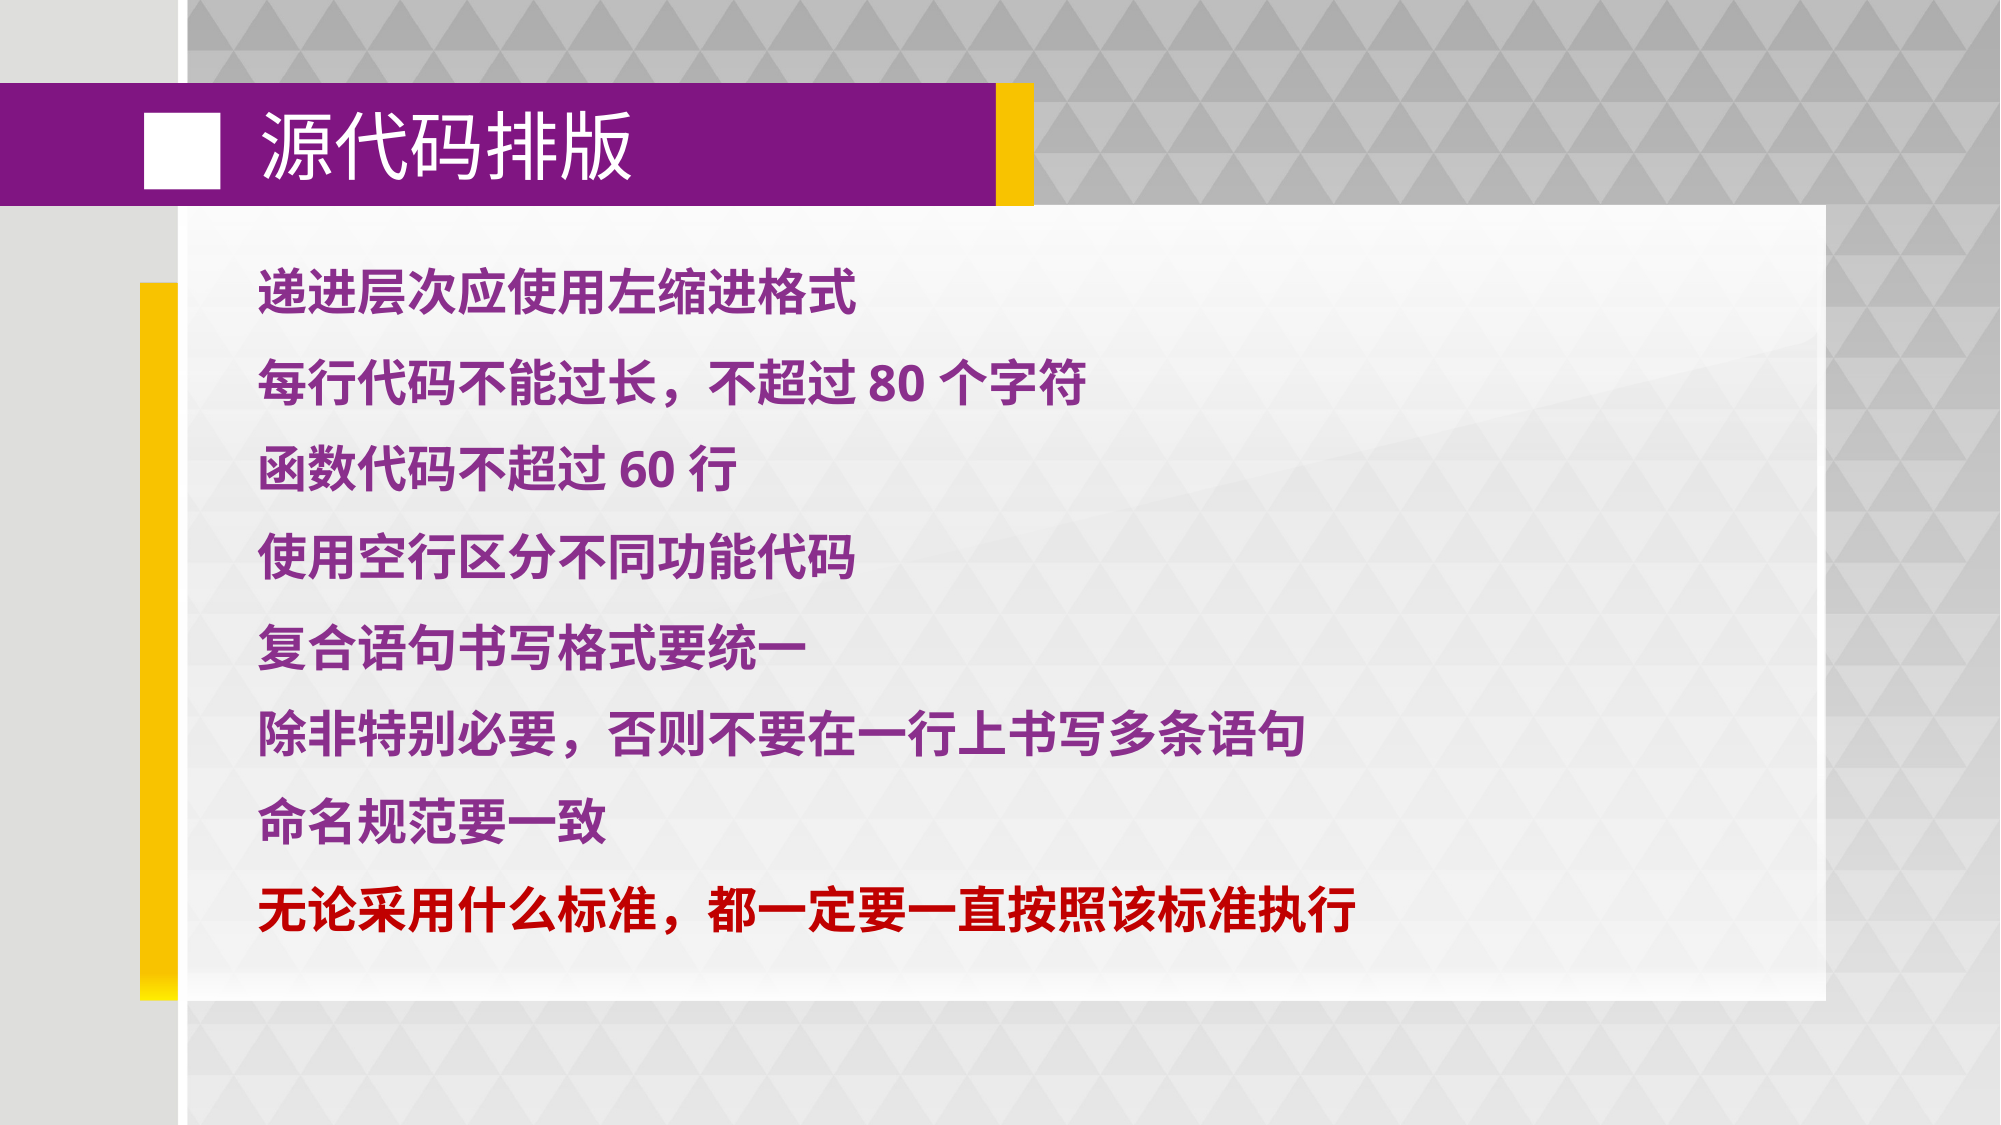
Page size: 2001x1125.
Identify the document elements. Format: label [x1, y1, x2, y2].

picture [0, 0, 2000, 1125]
text_box [120, 69, 652, 206]
text_box [242, 246, 1768, 943]
